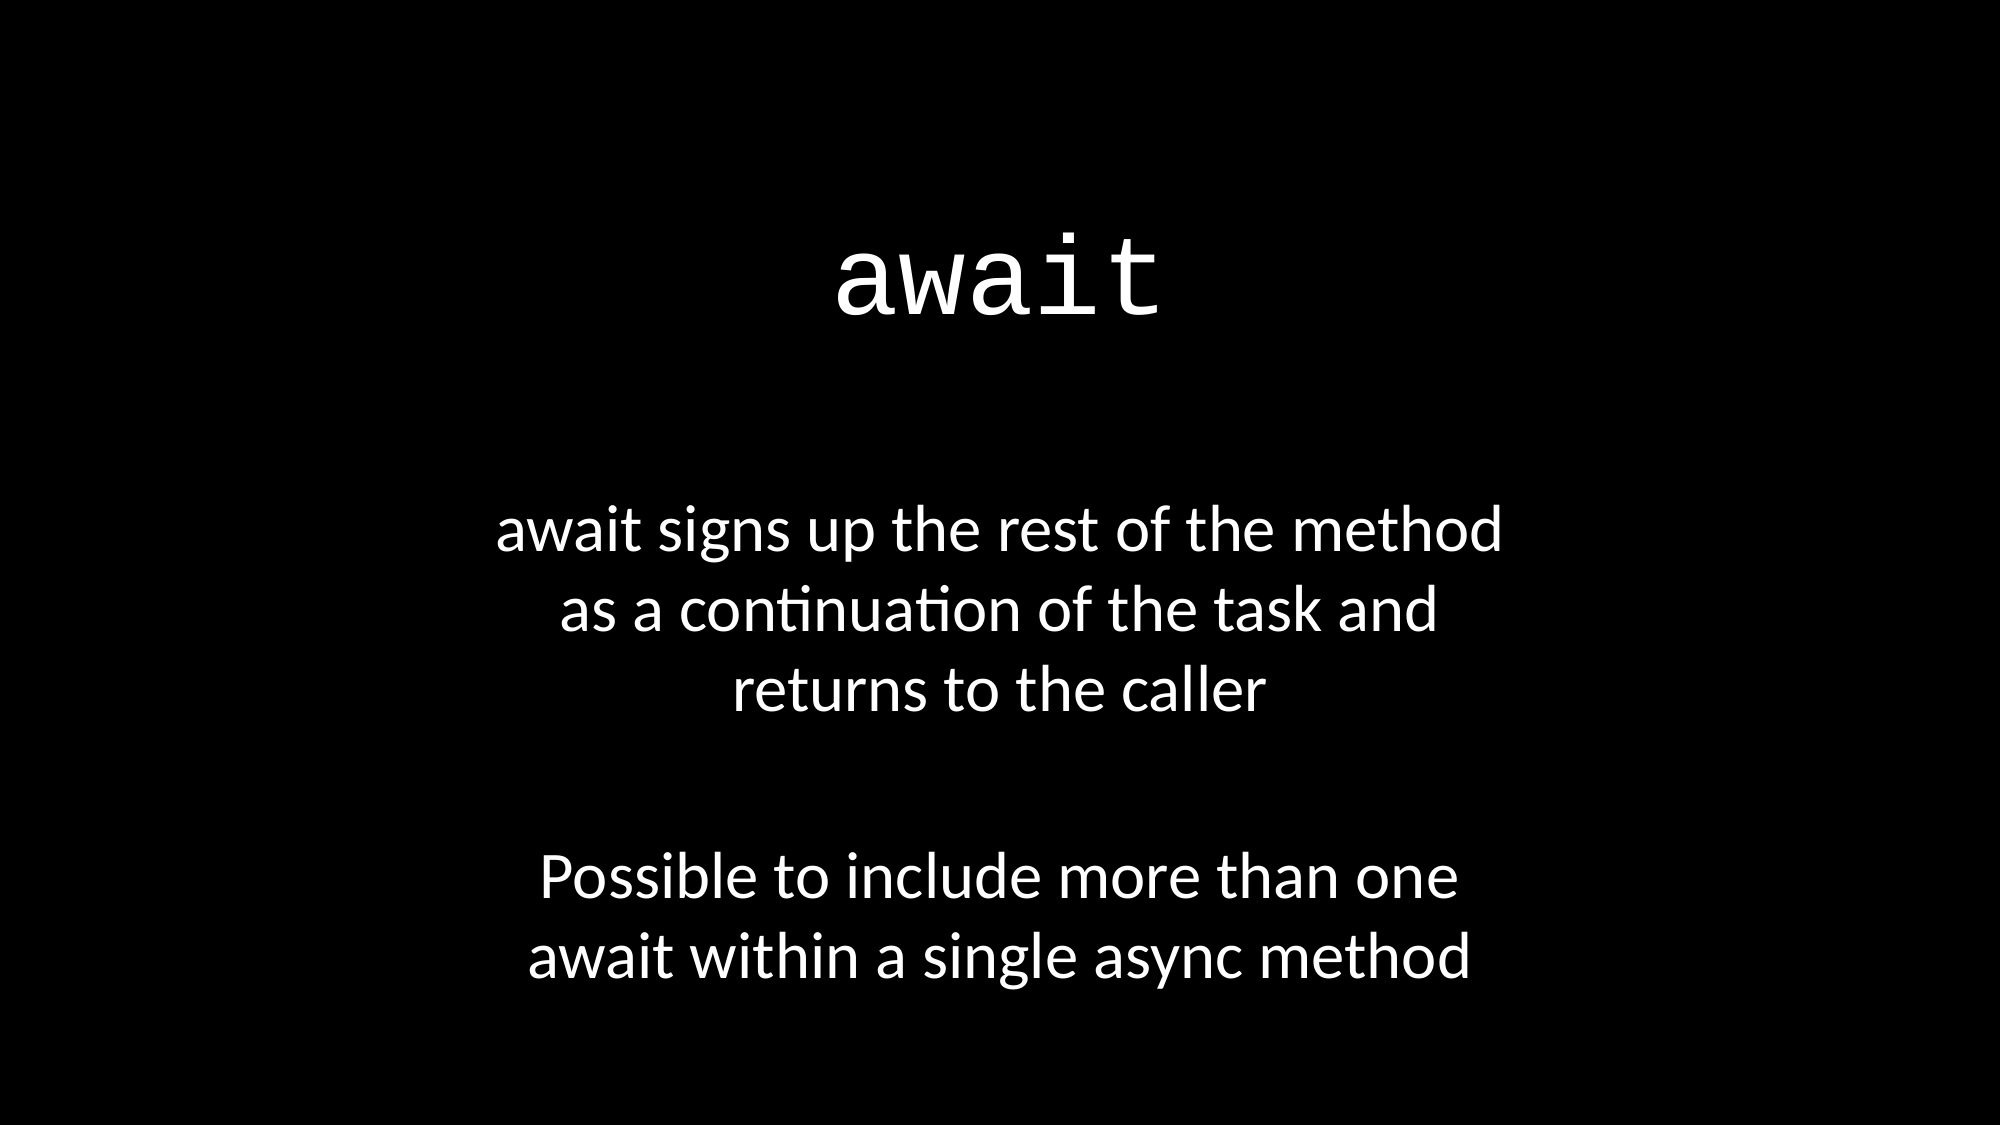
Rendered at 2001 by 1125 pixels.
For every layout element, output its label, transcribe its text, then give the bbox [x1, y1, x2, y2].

title await [362, 149, 1638, 391]
subtitle await signs up the rest of the method as a continuation of the task and returns to the caller Possible to include more than one await within a single async method [474, 432, 1525, 1000]
